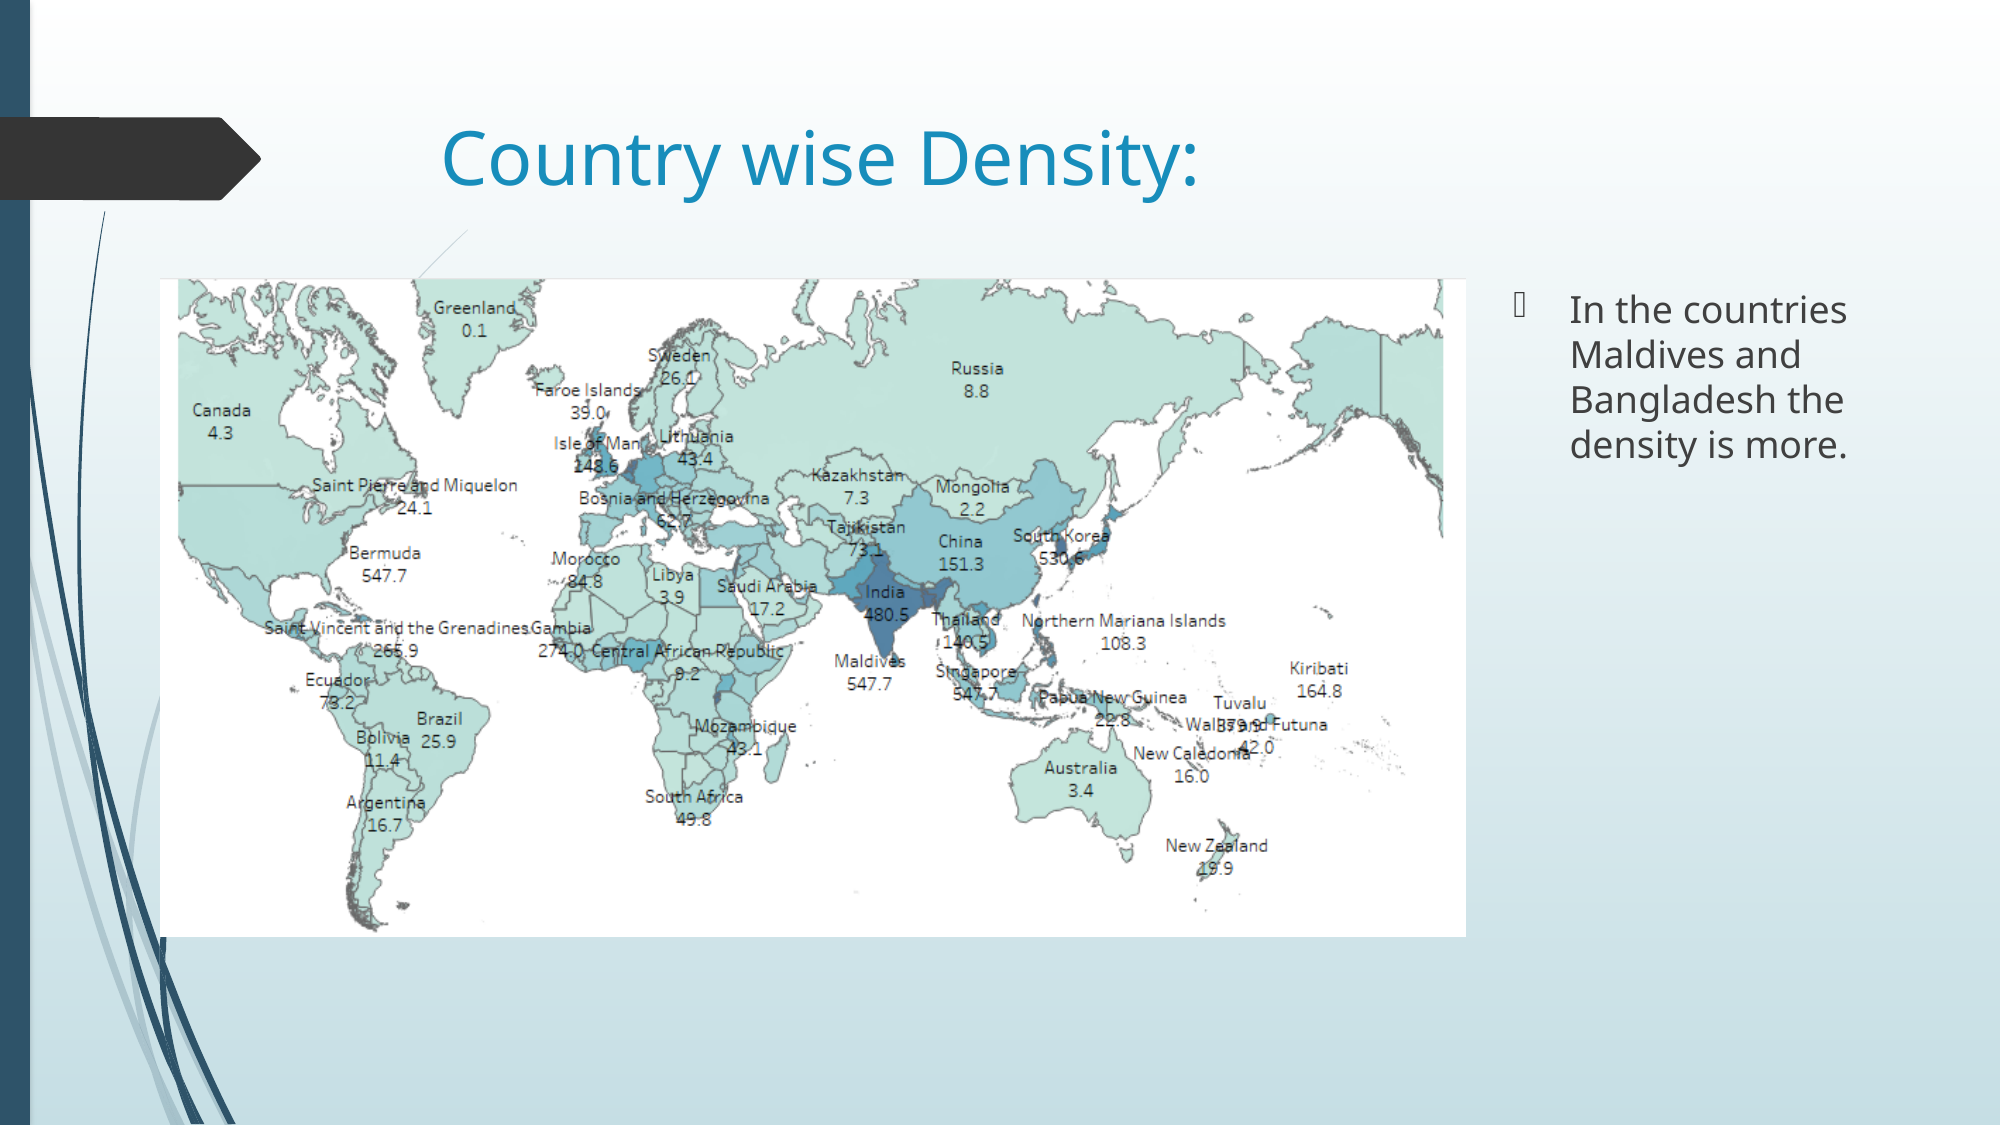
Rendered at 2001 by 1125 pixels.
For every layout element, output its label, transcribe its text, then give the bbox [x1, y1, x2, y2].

title Country wise Density: [425, 102, 1888, 313]
list In the countries Maldives and Bangladesh the density is more. [1498, 278, 1929, 899]
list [160, 278, 1466, 937]
